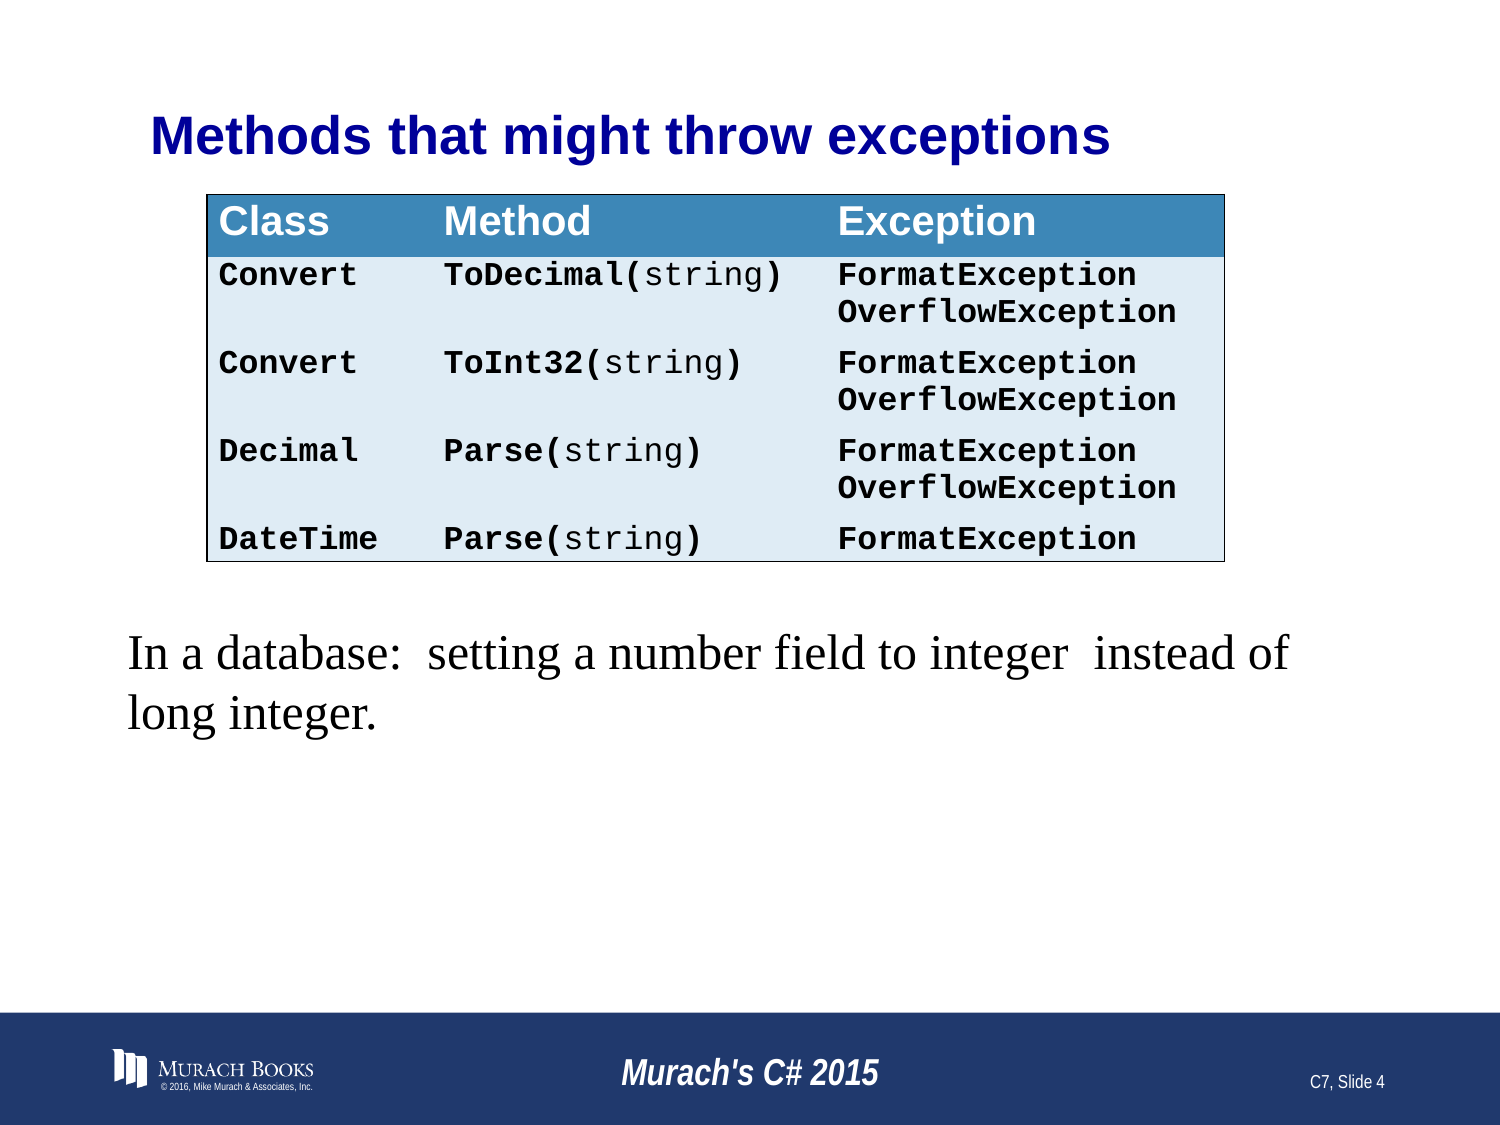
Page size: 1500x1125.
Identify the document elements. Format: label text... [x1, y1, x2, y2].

footer © 2016, Mike Murach & Associates, Inc. [12, 1025, 463, 1100]
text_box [162, 181, 1361, 576]
slide_number Murach's C# 2015 [463, 1025, 1050, 1100]
title Methods that might throw exceptions [150, 99, 1350, 166]
slide_number C7, Slide 4 [1087, 1025, 1400, 1100]
text_box In a database: setting a number field to integer instead of long integer. [112, 612, 1350, 808]
